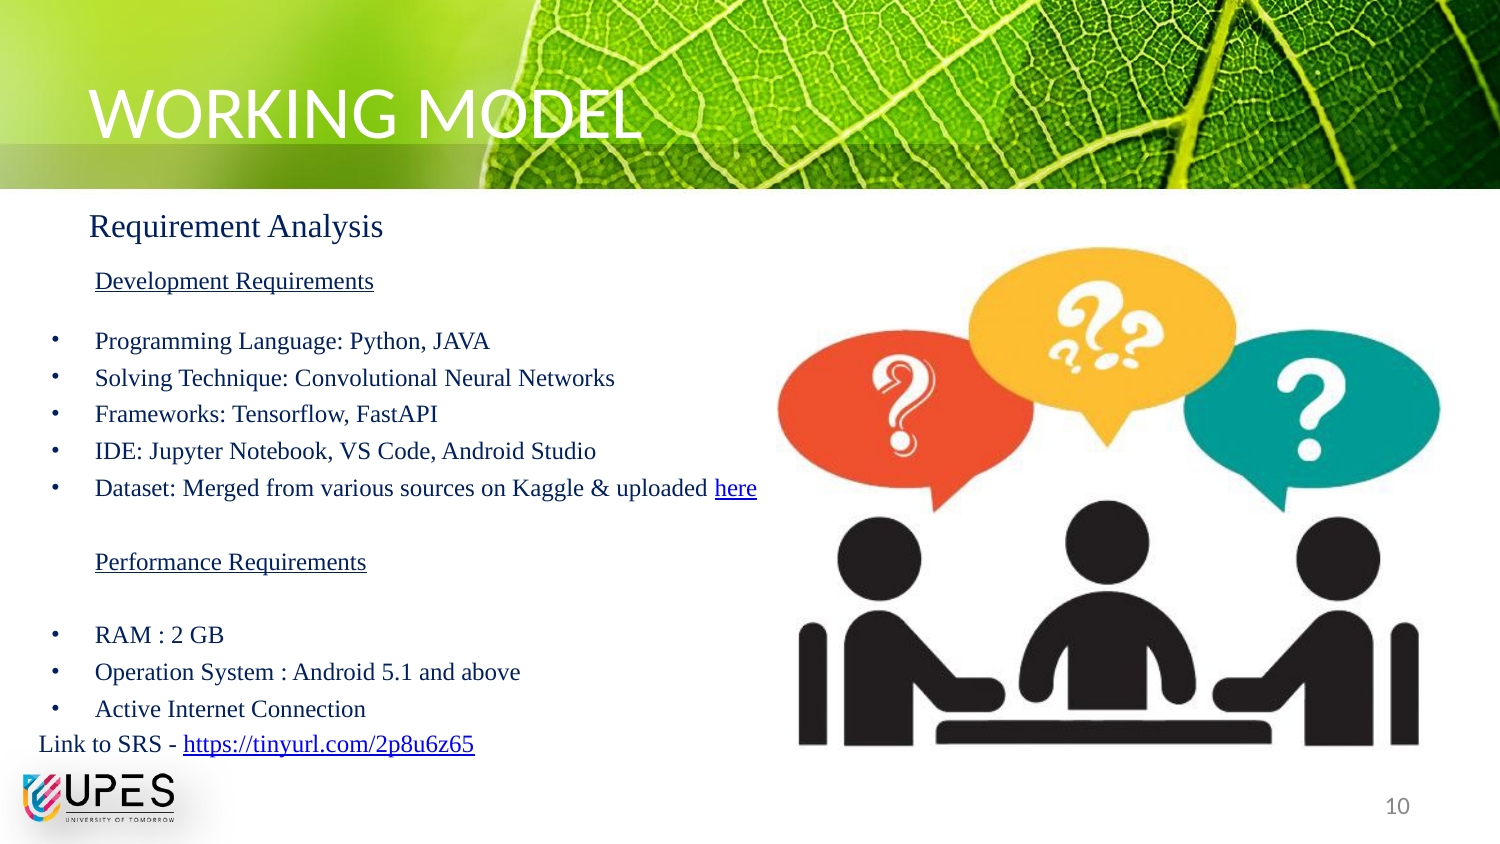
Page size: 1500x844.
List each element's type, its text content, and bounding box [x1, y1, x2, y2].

title WORKING MODEL [73, 46, 1402, 172]
list Requirement Analysis [73, 196, 650, 247]
list Development Requirements Programming Language: Python, JAVA Solving Technique: Convolutional Neural Networks Frameworks: Tensorflow, FastAPI IDE: Jupyter Notebook, VS Code, Android Studio Dataset: Merged from various sources on Kaggle & uploaded here Performance Requirements RAM : 2 GB Operation System : Android 5.1 and above Active Internet Connection Link to SRS - https://tinyurl.com/2p8u6z65 [23, 256, 770, 736]
slide_number ‹#› [1074, 782, 1425, 827]
picture [0, 0, 1500, 844]
